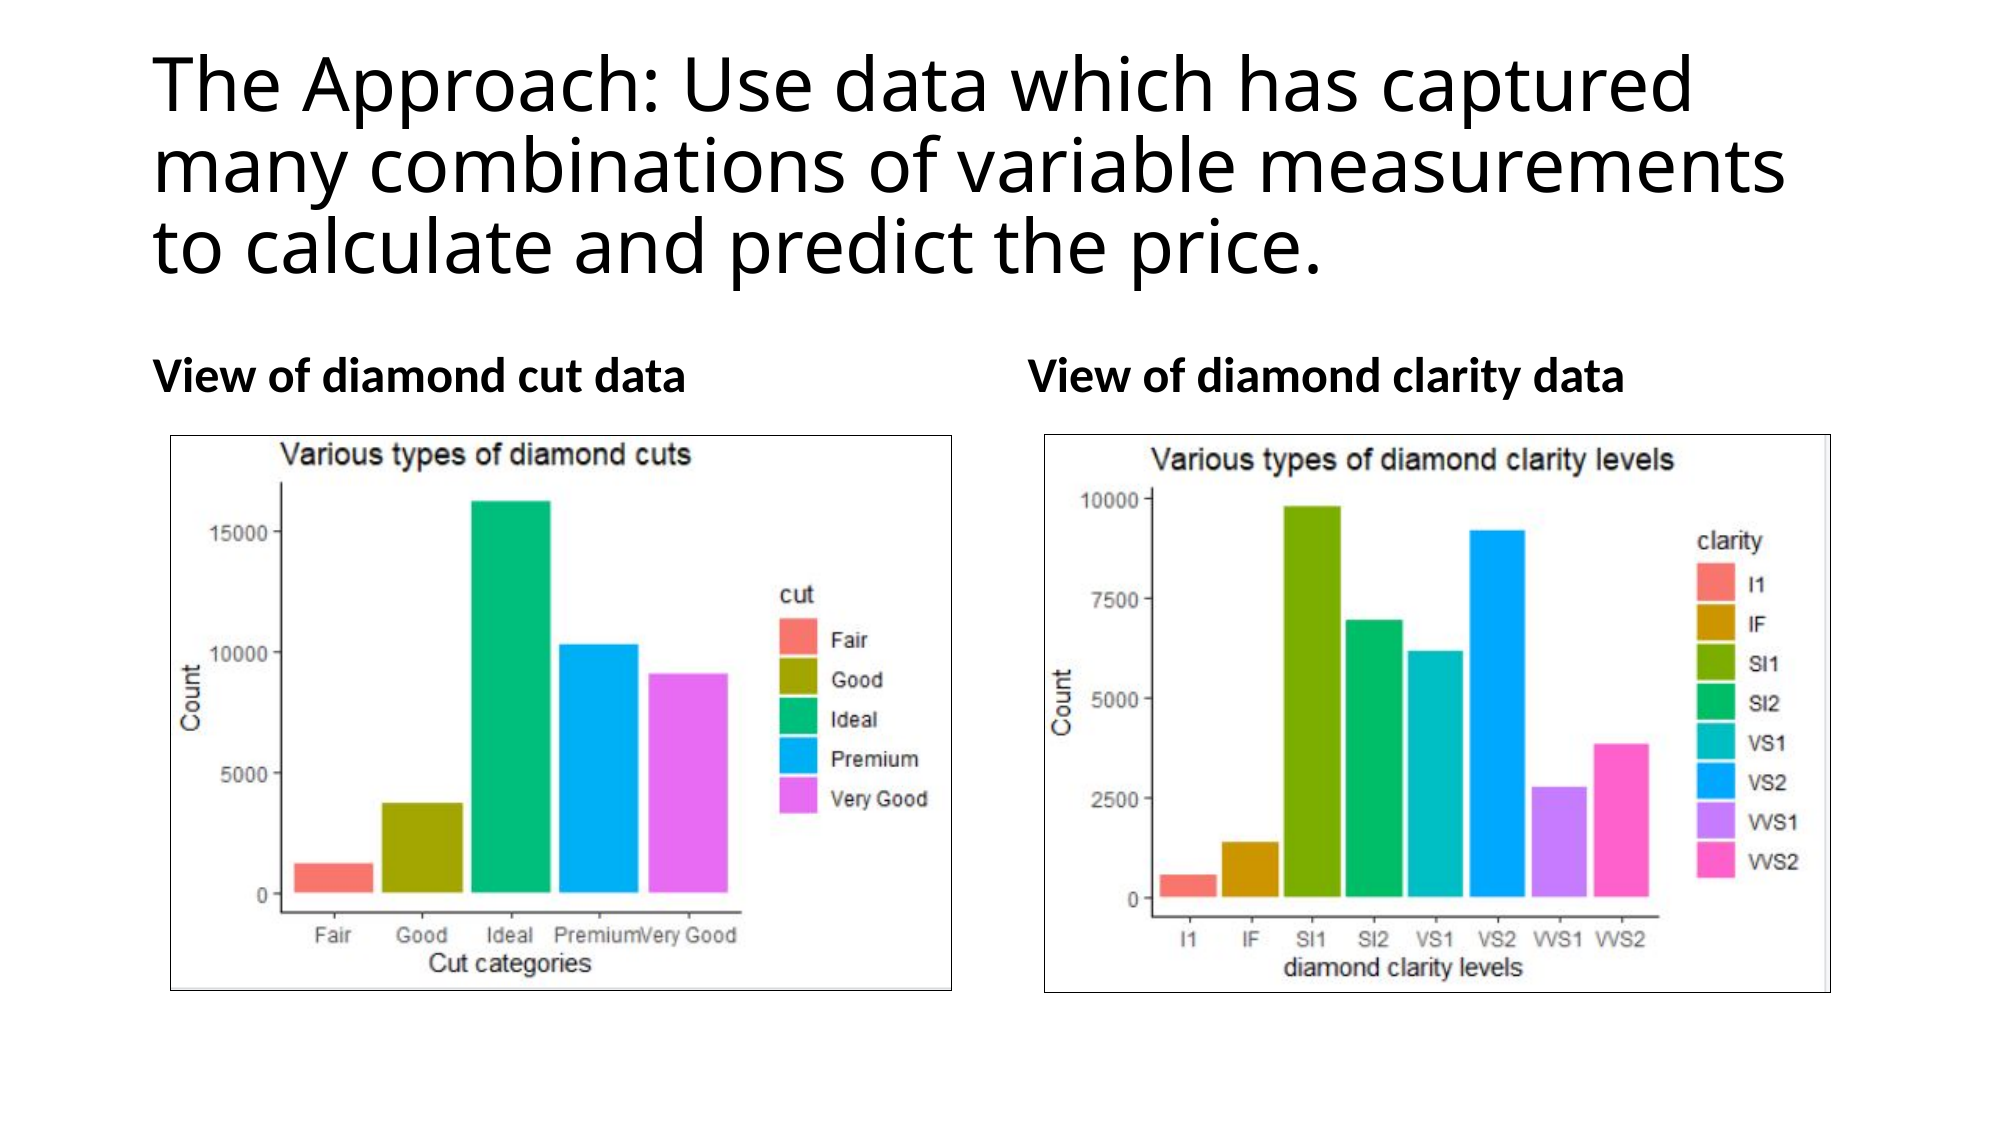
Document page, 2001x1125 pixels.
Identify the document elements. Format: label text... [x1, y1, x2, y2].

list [170, 435, 952, 991]
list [1044, 434, 1831, 992]
title The Approach: Use data which has captured many combinations of variable measurements to calculate and predict the price. [137, 59, 1863, 278]
list View of diamond cut data [137, 275, 984, 411]
list View of diamond clarity data [1012, 275, 1863, 411]
